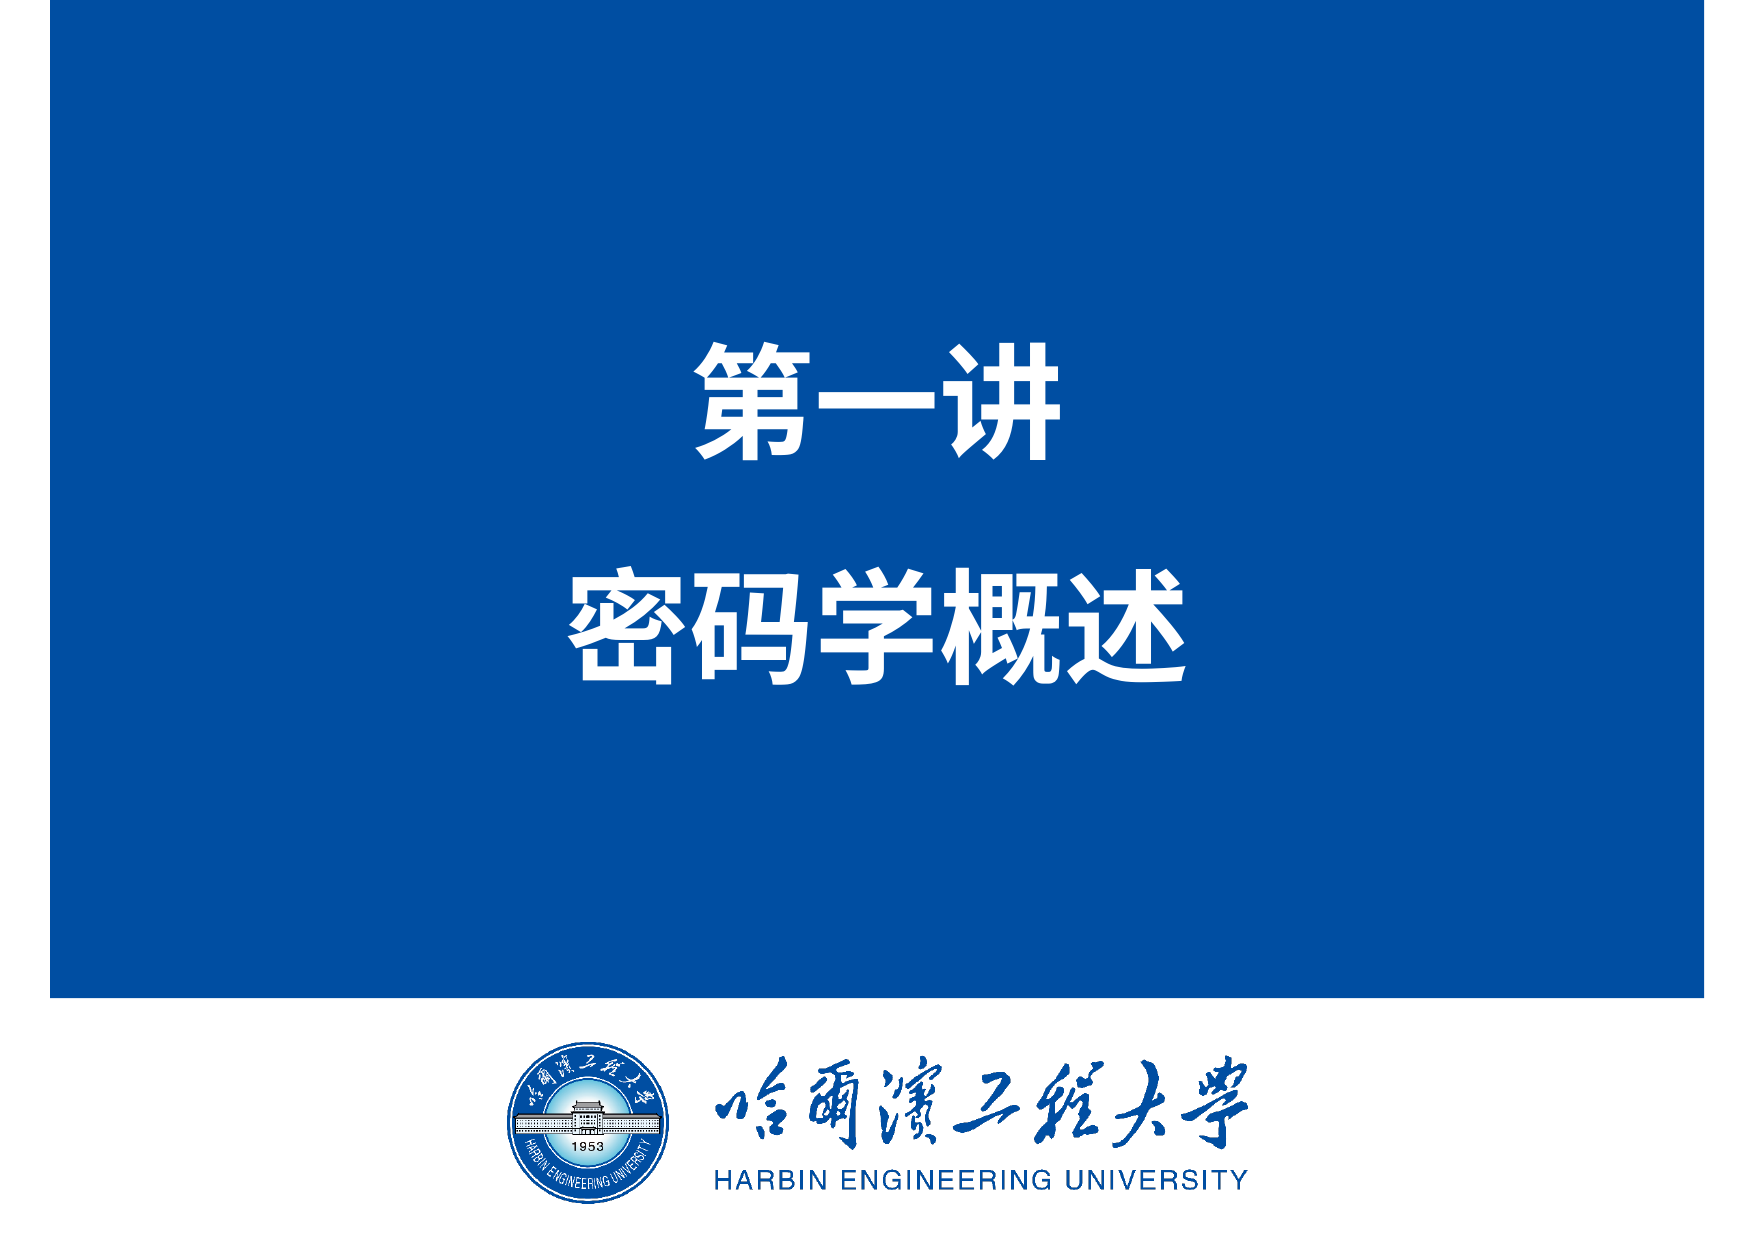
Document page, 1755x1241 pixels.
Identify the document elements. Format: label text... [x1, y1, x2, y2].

text_box [49, 0, 1705, 999]
picture [469, 1014, 1285, 1231]
text_box 第一讲 密码学概述 [412, 242, 1342, 708]
